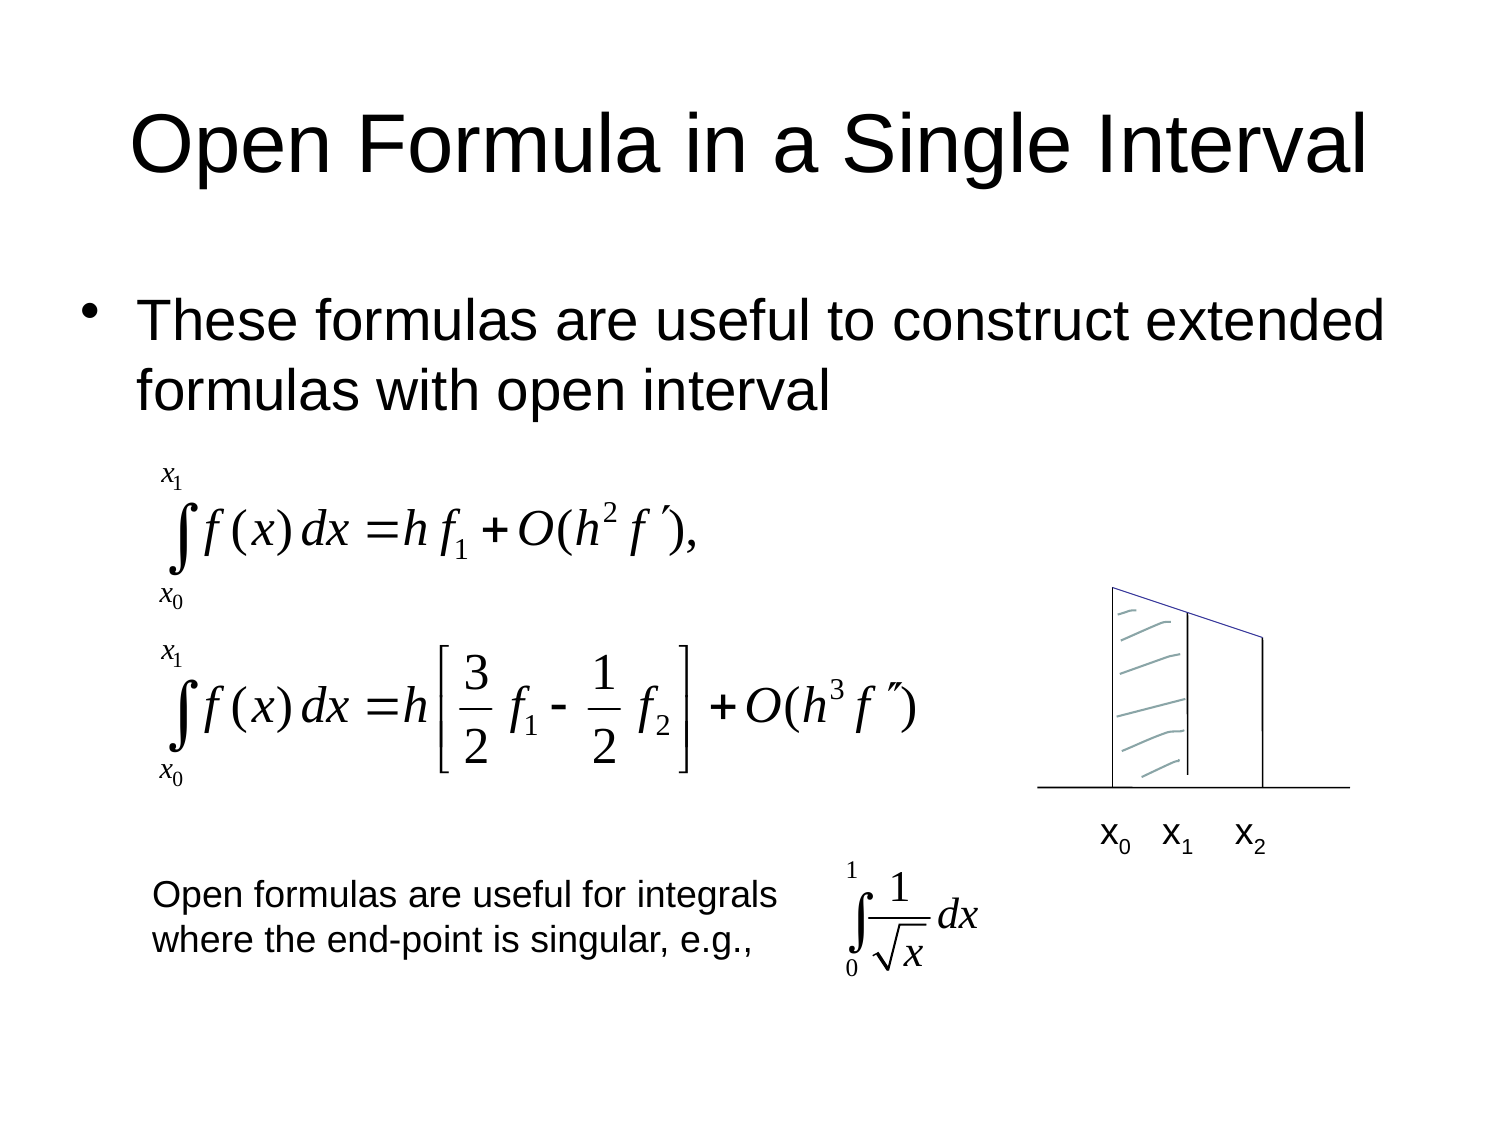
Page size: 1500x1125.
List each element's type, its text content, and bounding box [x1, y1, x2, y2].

text_box [1120, 638, 1130, 642]
text_box [1119, 653, 1181, 675]
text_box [1112, 587, 1263, 638]
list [833, 849, 988, 987]
text_box [1116, 697, 1186, 718]
text_box [1141, 758, 1181, 778]
text_box x0 x1 x2 [1085, 799, 1300, 866]
list These formulas are useful to construct extended formulas with open interval [65, 275, 1429, 1025]
title Open Formula in a Single Interval [75, 45, 1425, 233]
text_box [149, 449, 925, 797]
text_box [1121, 729, 1185, 753]
text_box Open formulas are useful for integrals where the end-point is singular, e.g., [137, 862, 800, 968]
